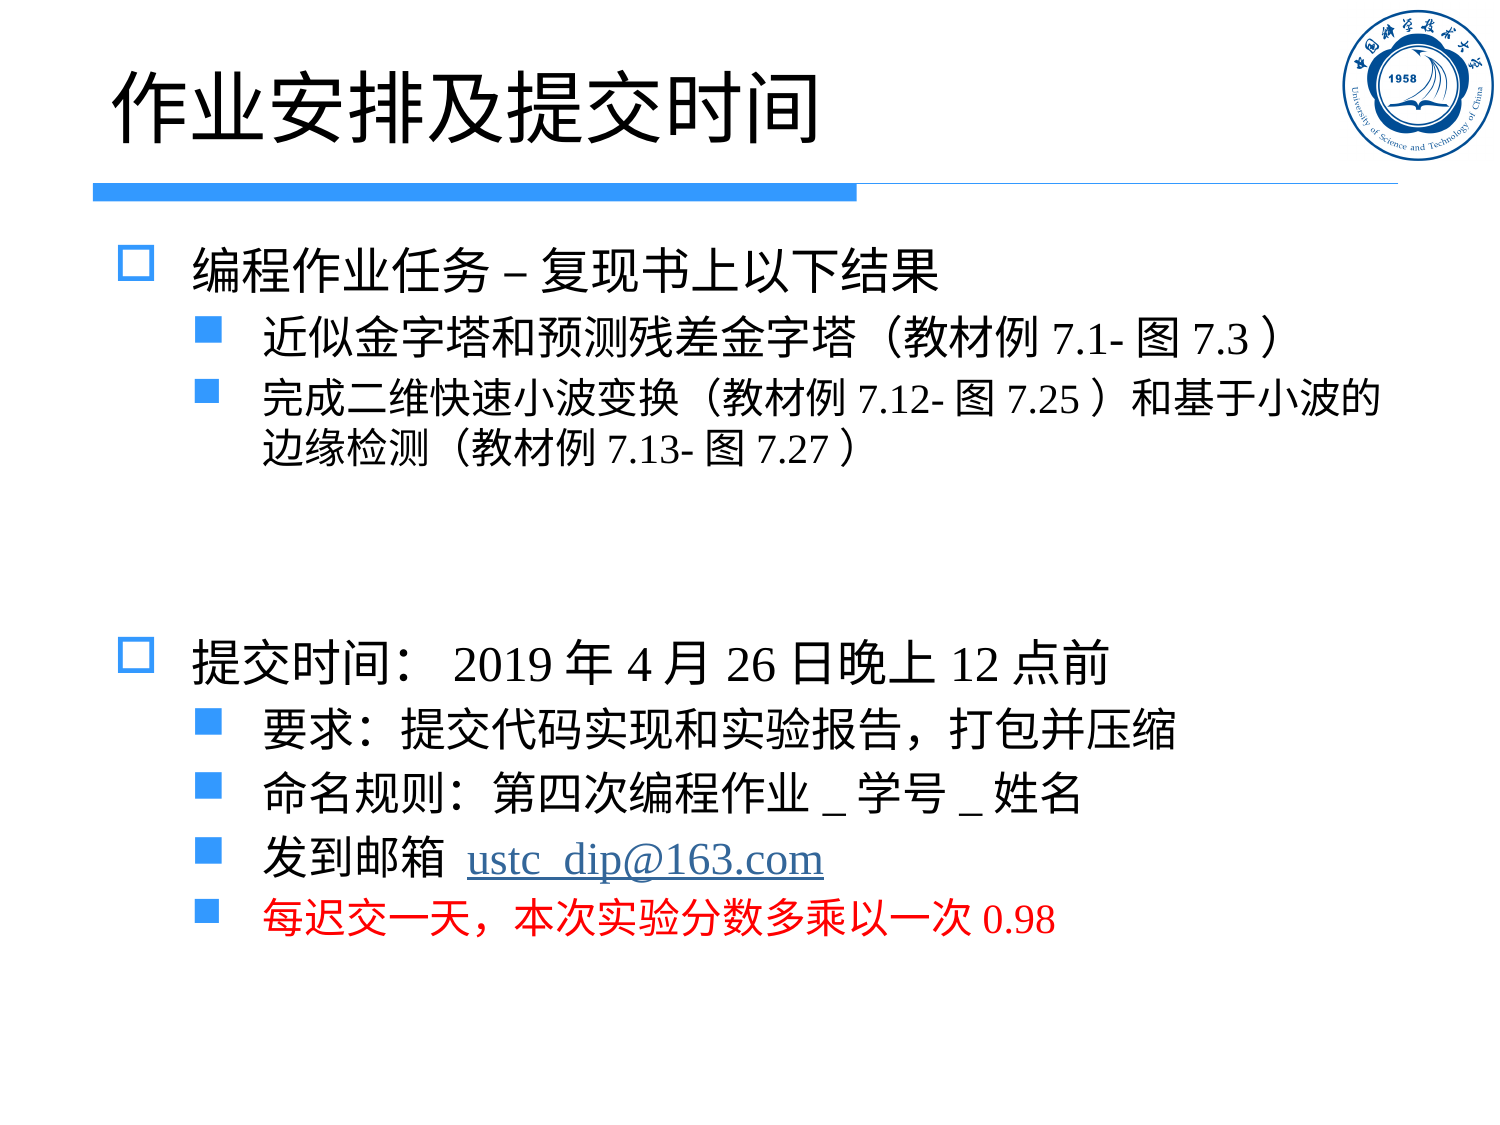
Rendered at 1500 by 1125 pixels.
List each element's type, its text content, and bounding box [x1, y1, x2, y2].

list 编程作业任务 – 复现书上以下结果 近似金字塔和预测残差金字塔（教材例7.1-图7.3） 完成二维快速小波变换（教材例7.12-图7.25）和基于小波的边缘检测（教材例7.13-图7.27） 提交时间：2019年4月26日晚上12点前 要求：提交代码实现和实验报告，打包并压缩 命名规则：第四次编程作业_学号_姓名 发到邮箱 ustc_dip@163.com 每迟交一天，本次实验分数多乘以一次0.98 [98, 231, 1412, 1047]
title 作业安排及提交时间 [94, 50, 1407, 161]
picture [1339, 2, 1494, 161]
